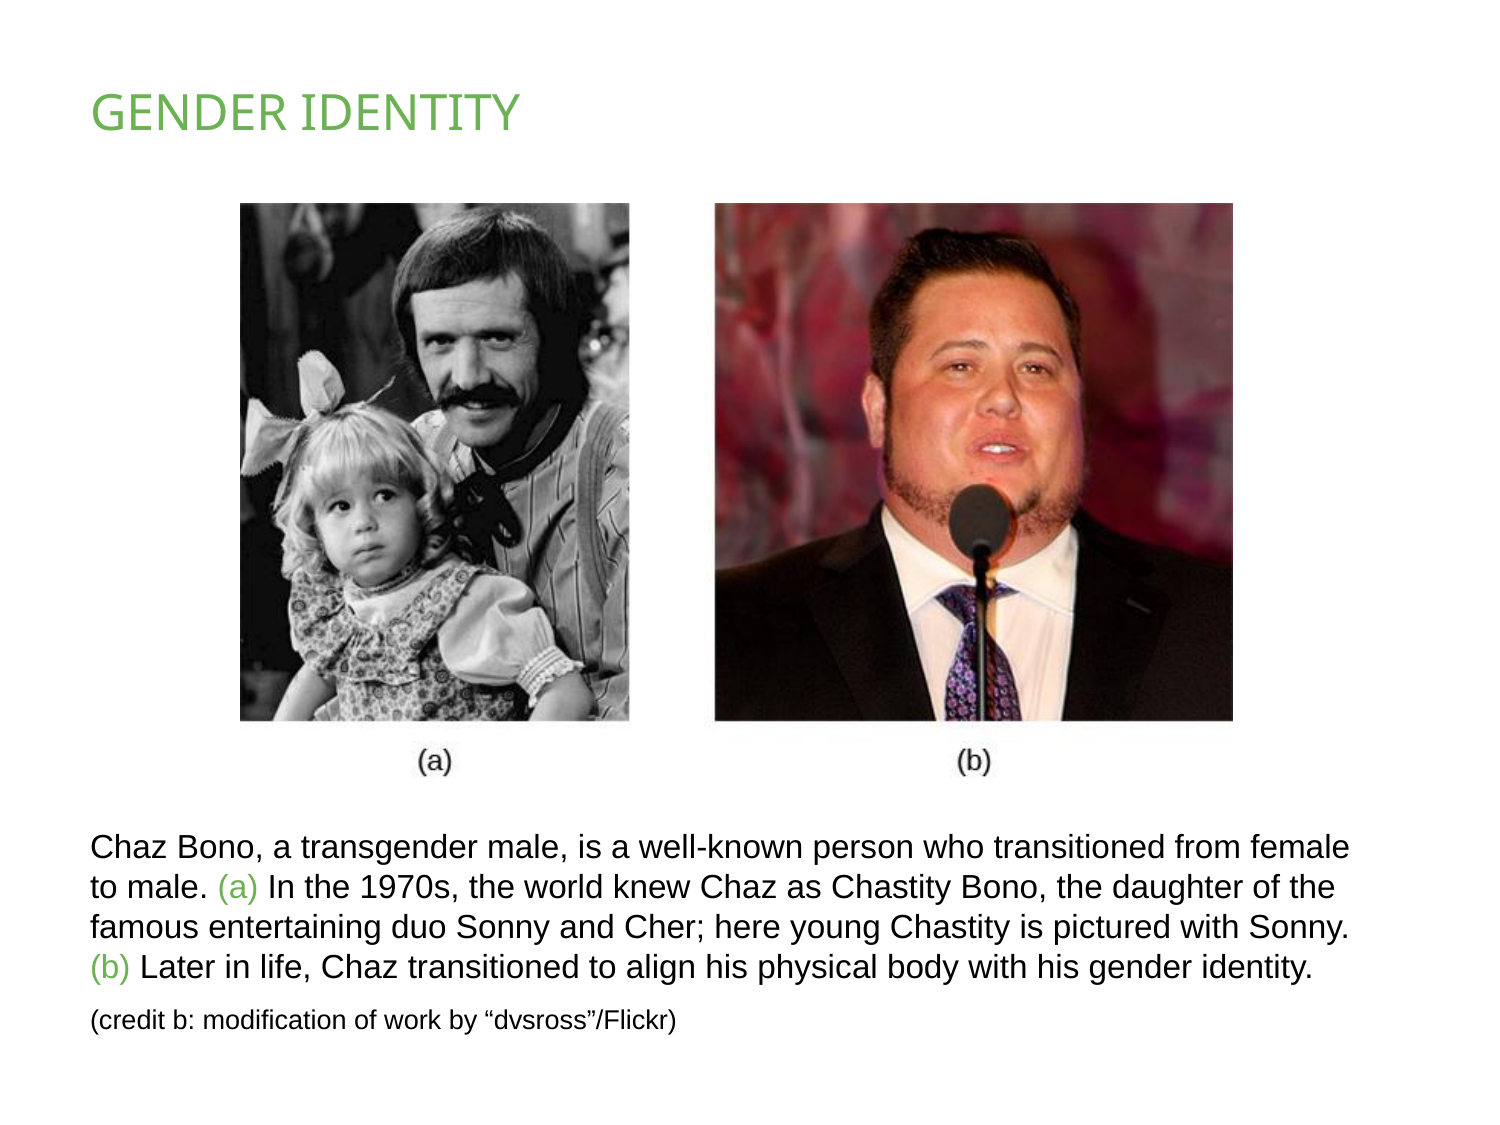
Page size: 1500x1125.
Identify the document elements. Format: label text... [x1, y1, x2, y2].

list Chaz Bono, a transgender male, is a well-known person who transitioned from female to male. (a) In the 1970s, the world knew Chaz as Chastity Bono, the daughter of the famous entertaining duo Sonny and Cher; here young Chastity is pictured with Sonny. (b) Later in life, Chaz transitioned to align his physical body with his gender identity. (credit b: modification of work by “dvsross”/Flickr) [75, 817, 1398, 1098]
picture [74, 202, 1398, 778]
title GENDER IDENTITY [75, 39, 1398, 148]
